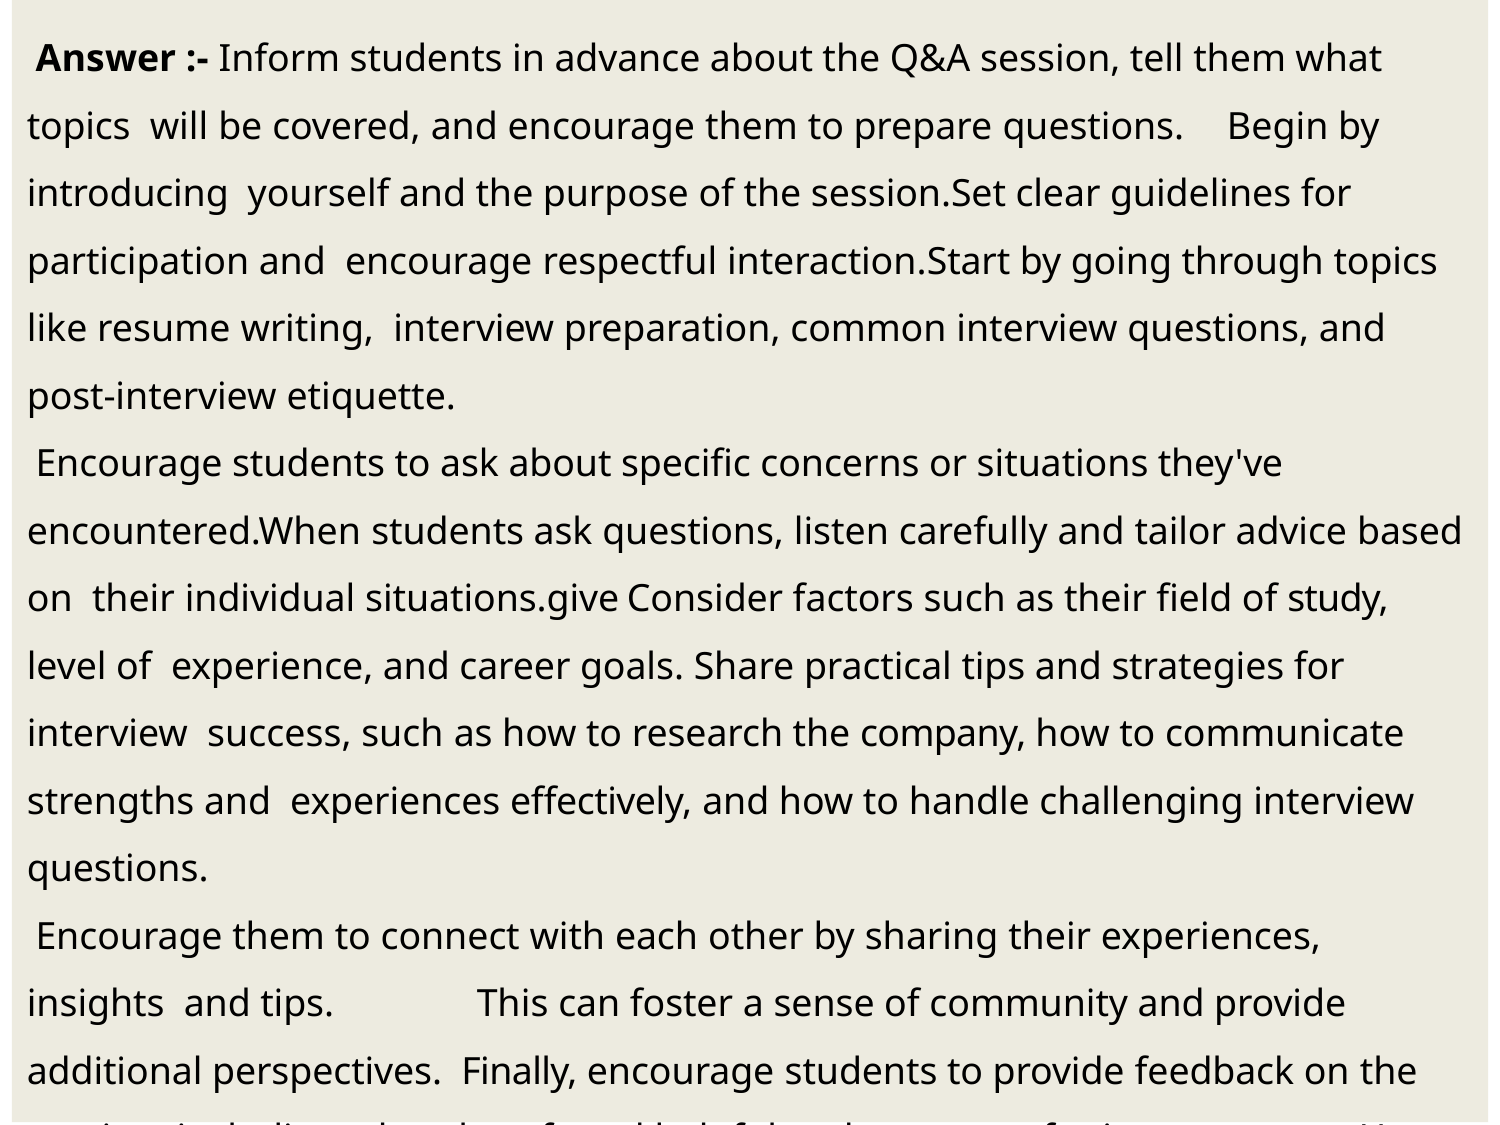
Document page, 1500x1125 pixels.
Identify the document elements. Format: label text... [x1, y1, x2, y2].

text_box [11, 0, 1489, 1123]
text_box Answer :- Inform students in advance about the Q&A session, tell them what topics will be covered, and encourage them to prepare questions. Begin by introducing yourself and the purpose of the session.Set clear guidelines for participation and encourage respectful interaction. Start by going through topics like resume writing, interview preparation, common interview questions, and post-interview etiquette. Encourage students to ask about specific concerns or situations they've encountered.When students ask questions, listen carefully and tailor advice based on their individual situations.give Consider factors such as their field of study, level of experience, and career goals. Share practical tips and strategies for interview success, such as how to research the company, how to communicate strengths and experiences effectively, and how to handle challenging interview questions. Encourage them to connect with each other by sharing their experiences, insights and tips. This can foster a sense of community and provide additional perspectives. Finally, encourage students to provide feedback on the session, including what they found helpful and any areas for improvement. Use this feedback to refine future Q&A sessions. [24, 9, 1468, 1125]
